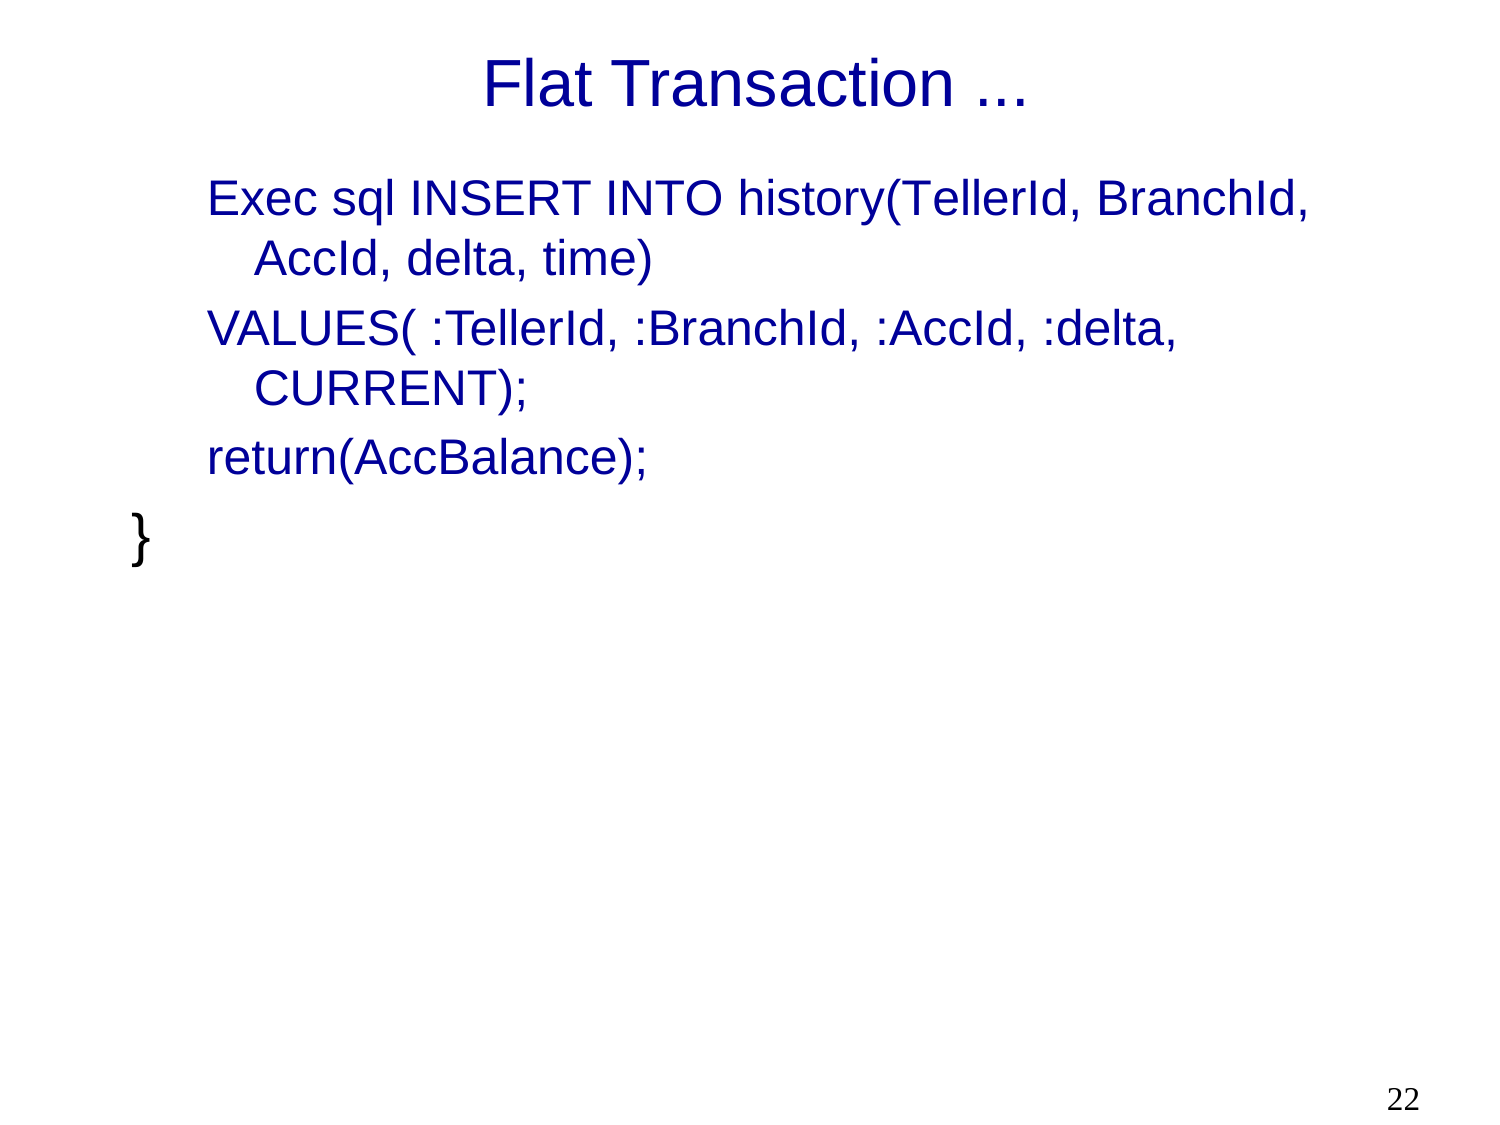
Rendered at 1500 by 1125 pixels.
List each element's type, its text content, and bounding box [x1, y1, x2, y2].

list Exec sql INSERT INTO history(TellerId, BranchId, AccId, delta, time) VALUES( :TellerId, :BranchId, :AccId, :delta, CURRENT); return(AccBalance); } [116, 157, 1392, 1030]
title Flat Transaction ... [118, 28, 1394, 132]
